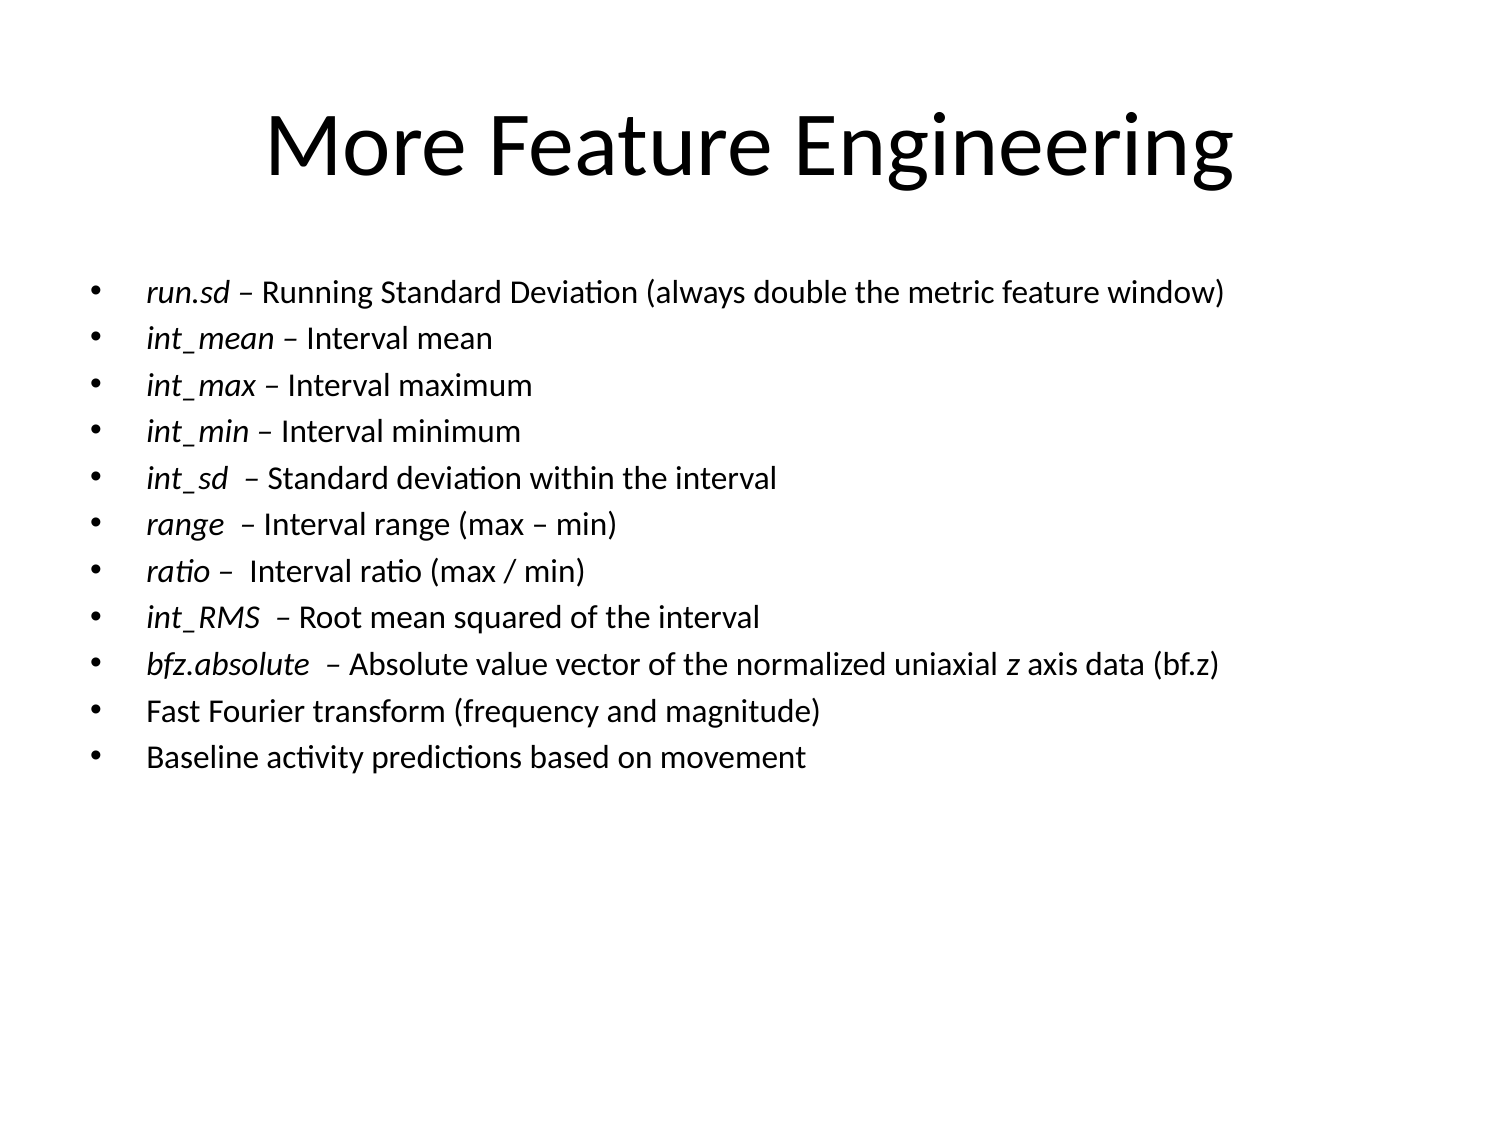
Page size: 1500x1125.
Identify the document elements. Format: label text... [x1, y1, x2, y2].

list run.sd – Running Standard Deviation (always double the metric feature window) int_mean – Interval mean int_max – Interval maximum int_min – Interval minimum int_sd – Standard deviation within the interval range – Interval range (max – min) ratio – Interval ratio (max / min) int_RMS – Root mean squared of the interval bfz.absolute – Absolute value vector of the normalized uniaxial z axis data (bf.z) Fast Fourier transform (frequency and magnitude) Baseline activity predictions based on movement [75, 262, 1425, 1005]
title More Feature Engineering [75, 45, 1425, 233]
